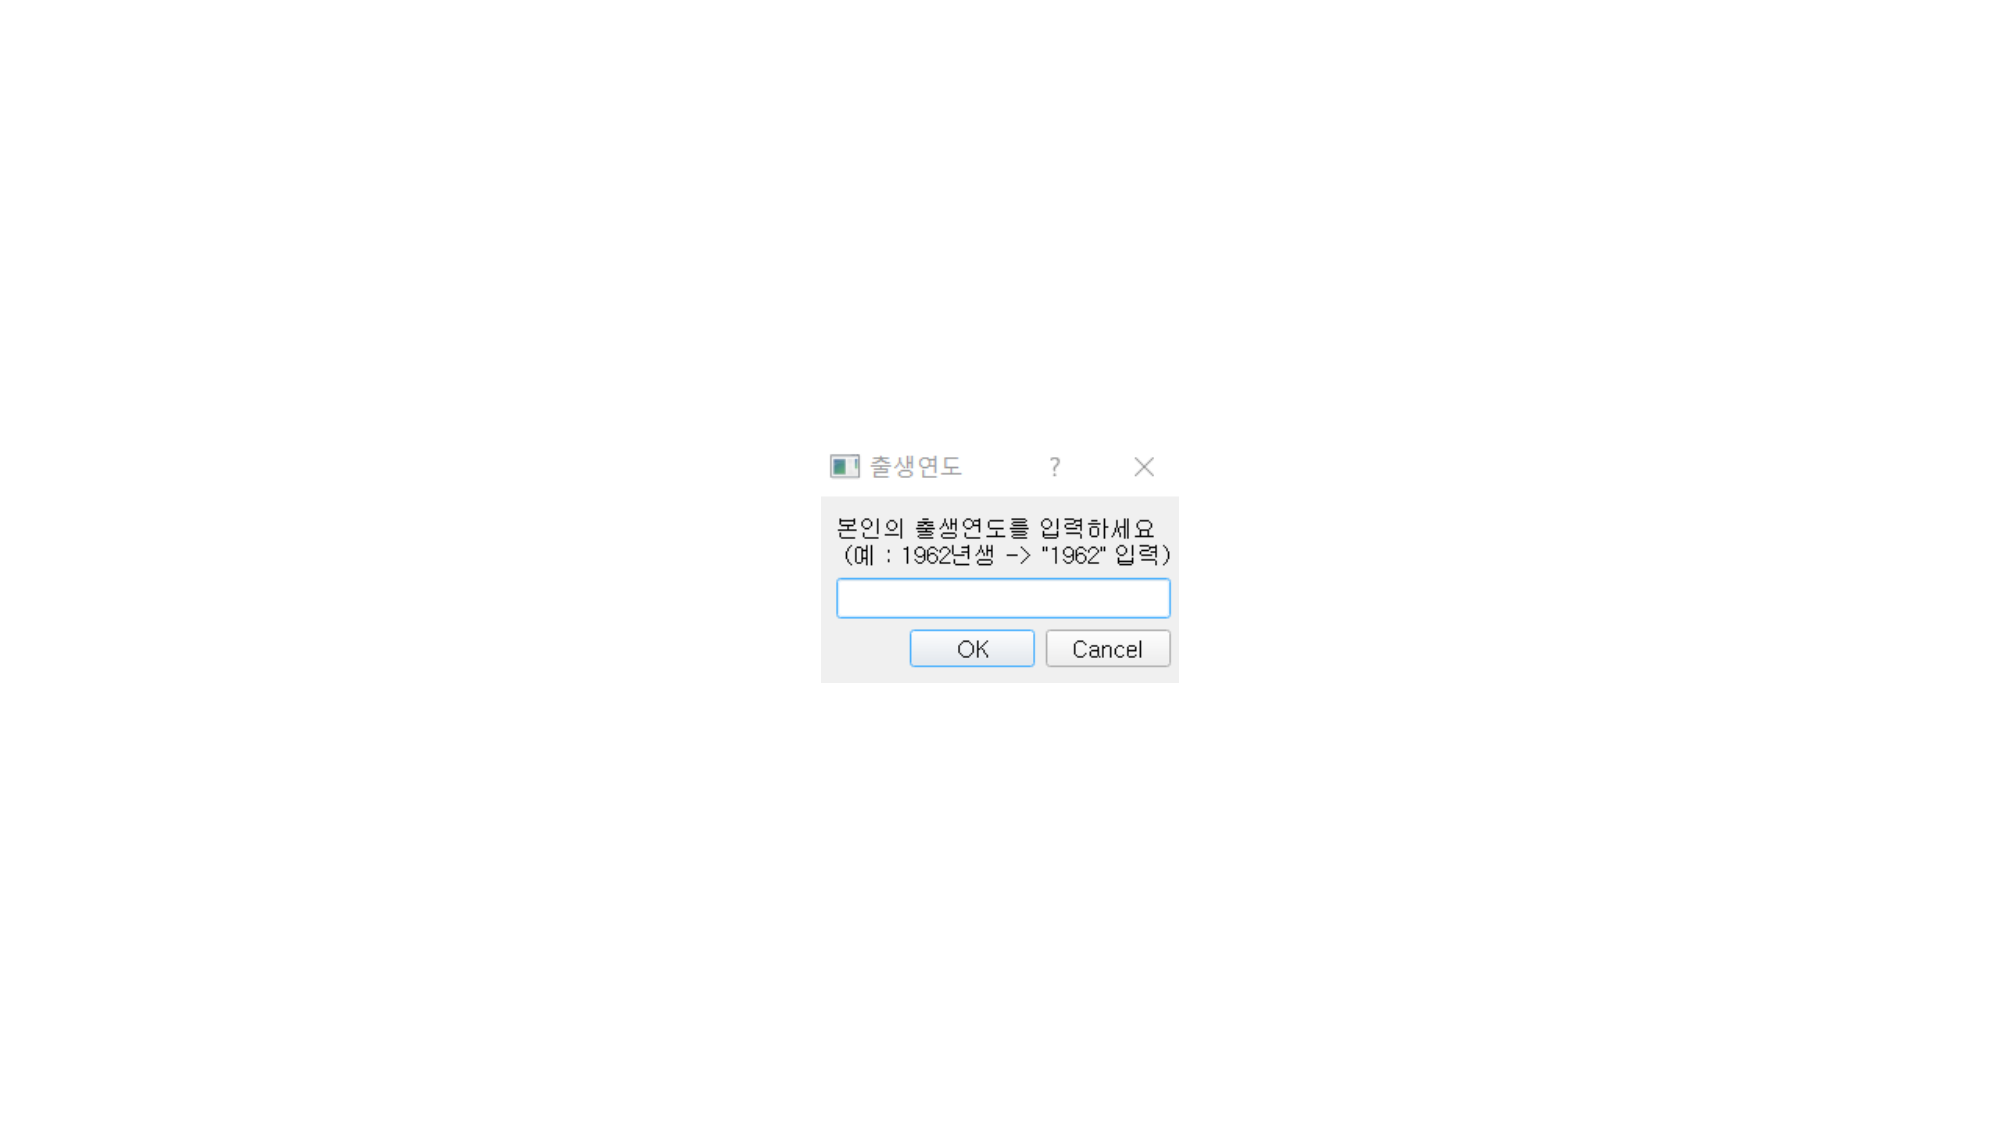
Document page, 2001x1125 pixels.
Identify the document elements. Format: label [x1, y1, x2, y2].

picture [821, 442, 1179, 683]
